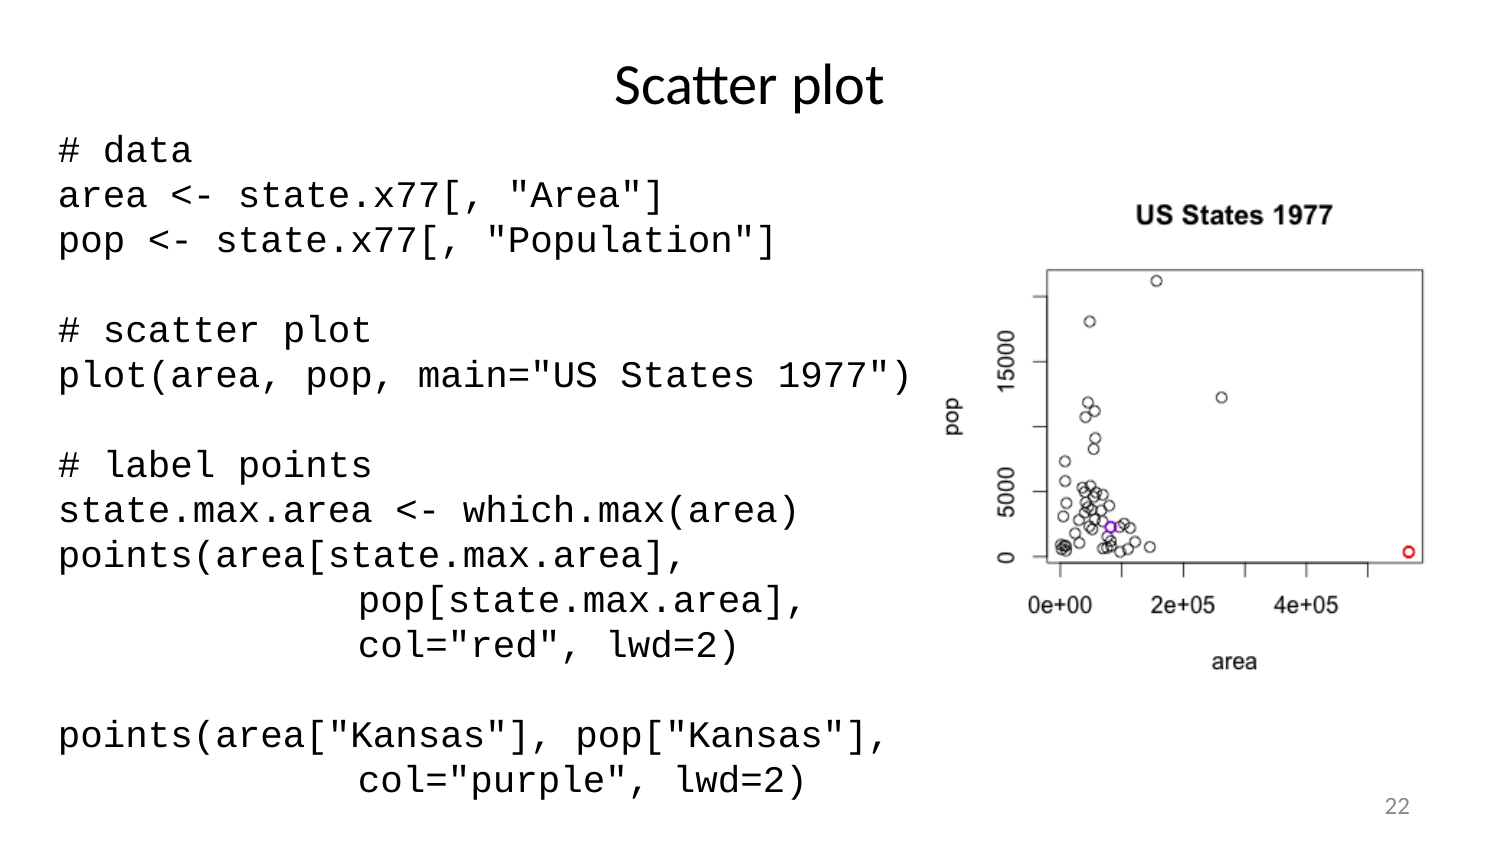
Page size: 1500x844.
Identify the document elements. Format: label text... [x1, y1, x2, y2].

slide_number 22 [1074, 782, 1425, 827]
text_box # data area <- state.x77[, "Area"] pop <- state.x77[, "Population"] # scatter plot plot(area, pop, main="US States 1977") # label points state.max.area <- which.max(area) points(area[state.max.area], pop[state.max.area], col="red", lwd=2) points(area["Kansas"], pop["Kansas"], col="purple", lwd=2) [43, 118, 928, 808]
picture [934, 157, 1481, 705]
title Scatter plot [75, 33, 1425, 129]
